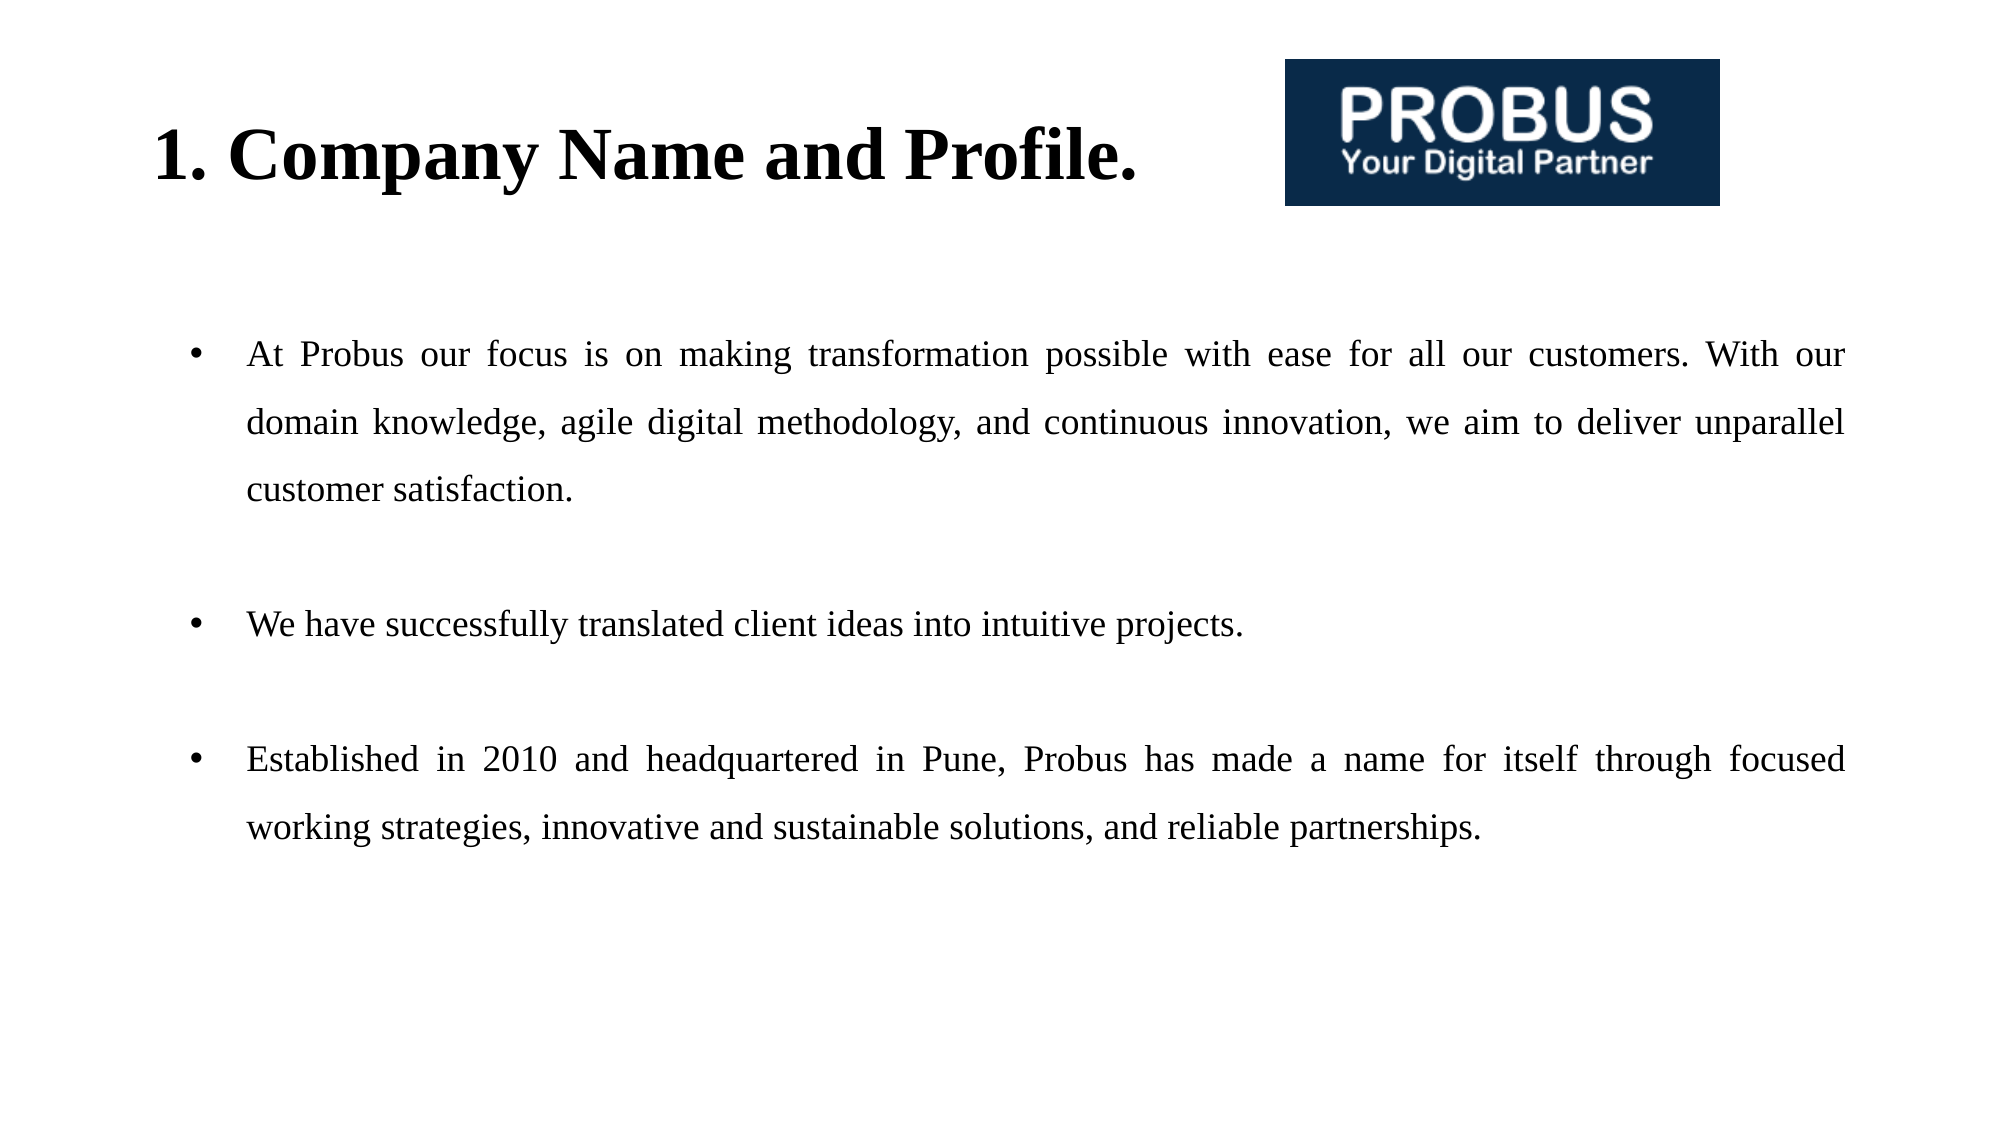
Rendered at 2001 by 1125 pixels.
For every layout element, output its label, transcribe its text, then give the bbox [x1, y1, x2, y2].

title Company Name and Profile. [137, 59, 1863, 251]
list At Probus our focus is on making transformation possible with ease for all our customers. With our domain knowledge, agile digital methodology, and continuous innovation, we aim to deliver unparallel customer satisfaction. We have successfully translated client ideas into intuitive projects. Established in 2010 and headquartered in Pune, Probus has made a name for itself through focused working strategies, innovative and sustainable solutions, and reliable partnerships. [137, 299, 1863, 1014]
picture [1285, 59, 1720, 206]
